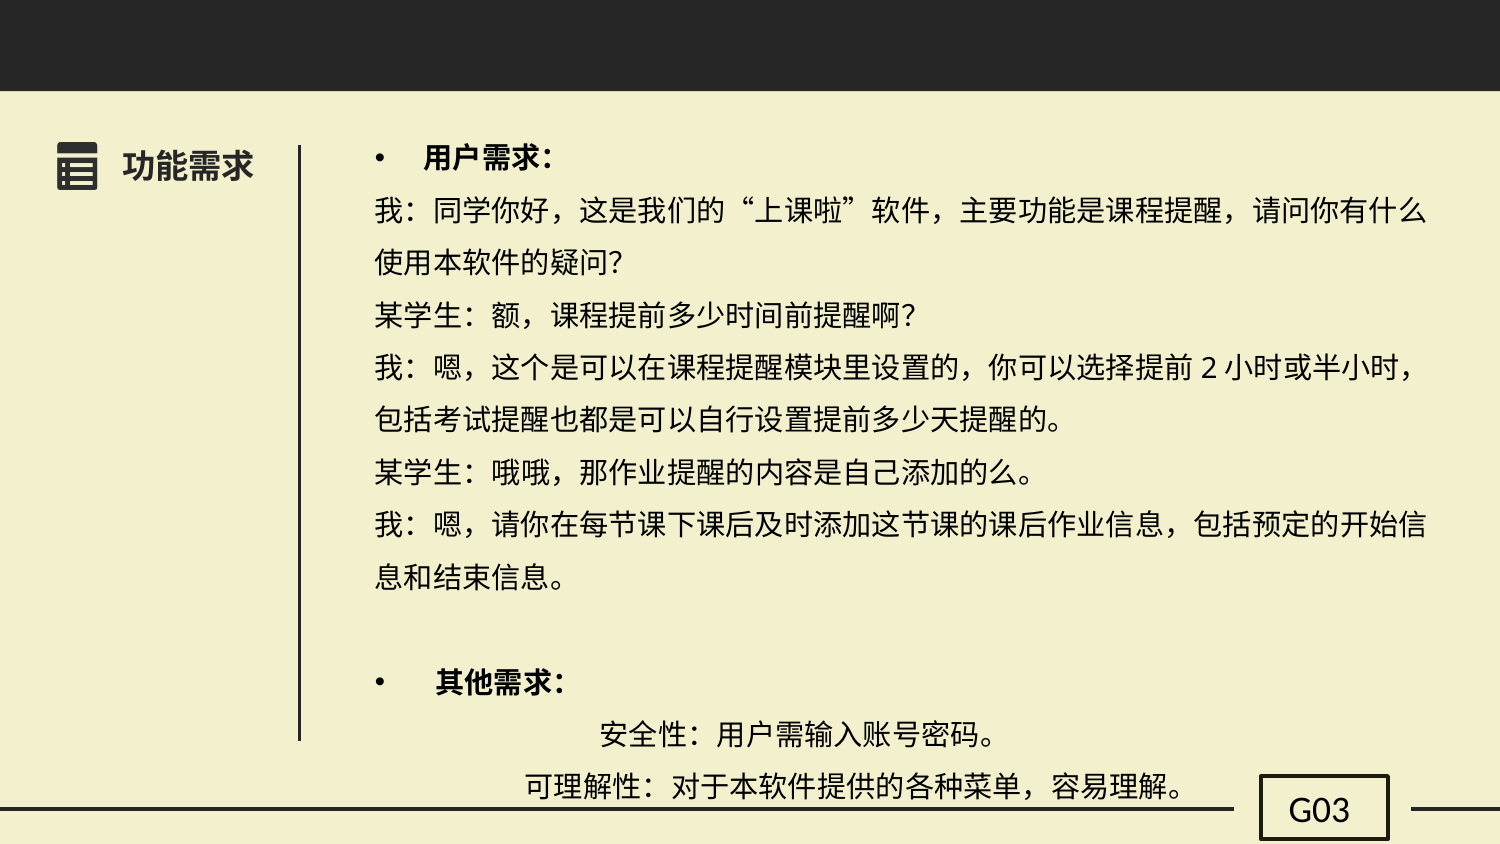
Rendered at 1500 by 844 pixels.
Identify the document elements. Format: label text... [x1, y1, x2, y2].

text_box 用户需求： 我：同学你好，这是我们的“上课啦”软件，主要功能是课程提醒，请问你有什么使用本软件的疑问？ 某学生：额，课程提前多少时间前提醒啊？ 我：嗯，这个是可以在课程提醒模块里设置的，你可以选择提前2小时或半小时，包括考试提醒也都是可以自行设置提前多少天提醒的。 某学生：哦哦，那作业提醒的内容是自己添加的么。 我：嗯，请你在每节课下课后及时添加这节课的课后作业信息，包括预定的开始信息和结束信息。 其他需求： 安全性：用户需输入账号密码。 可理解性：对于本软件提供的各种菜单，容易理解。 [360, 819, 1447, 844]
picture [52, 142, 101, 190]
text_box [0, 0, 1500, 810]
